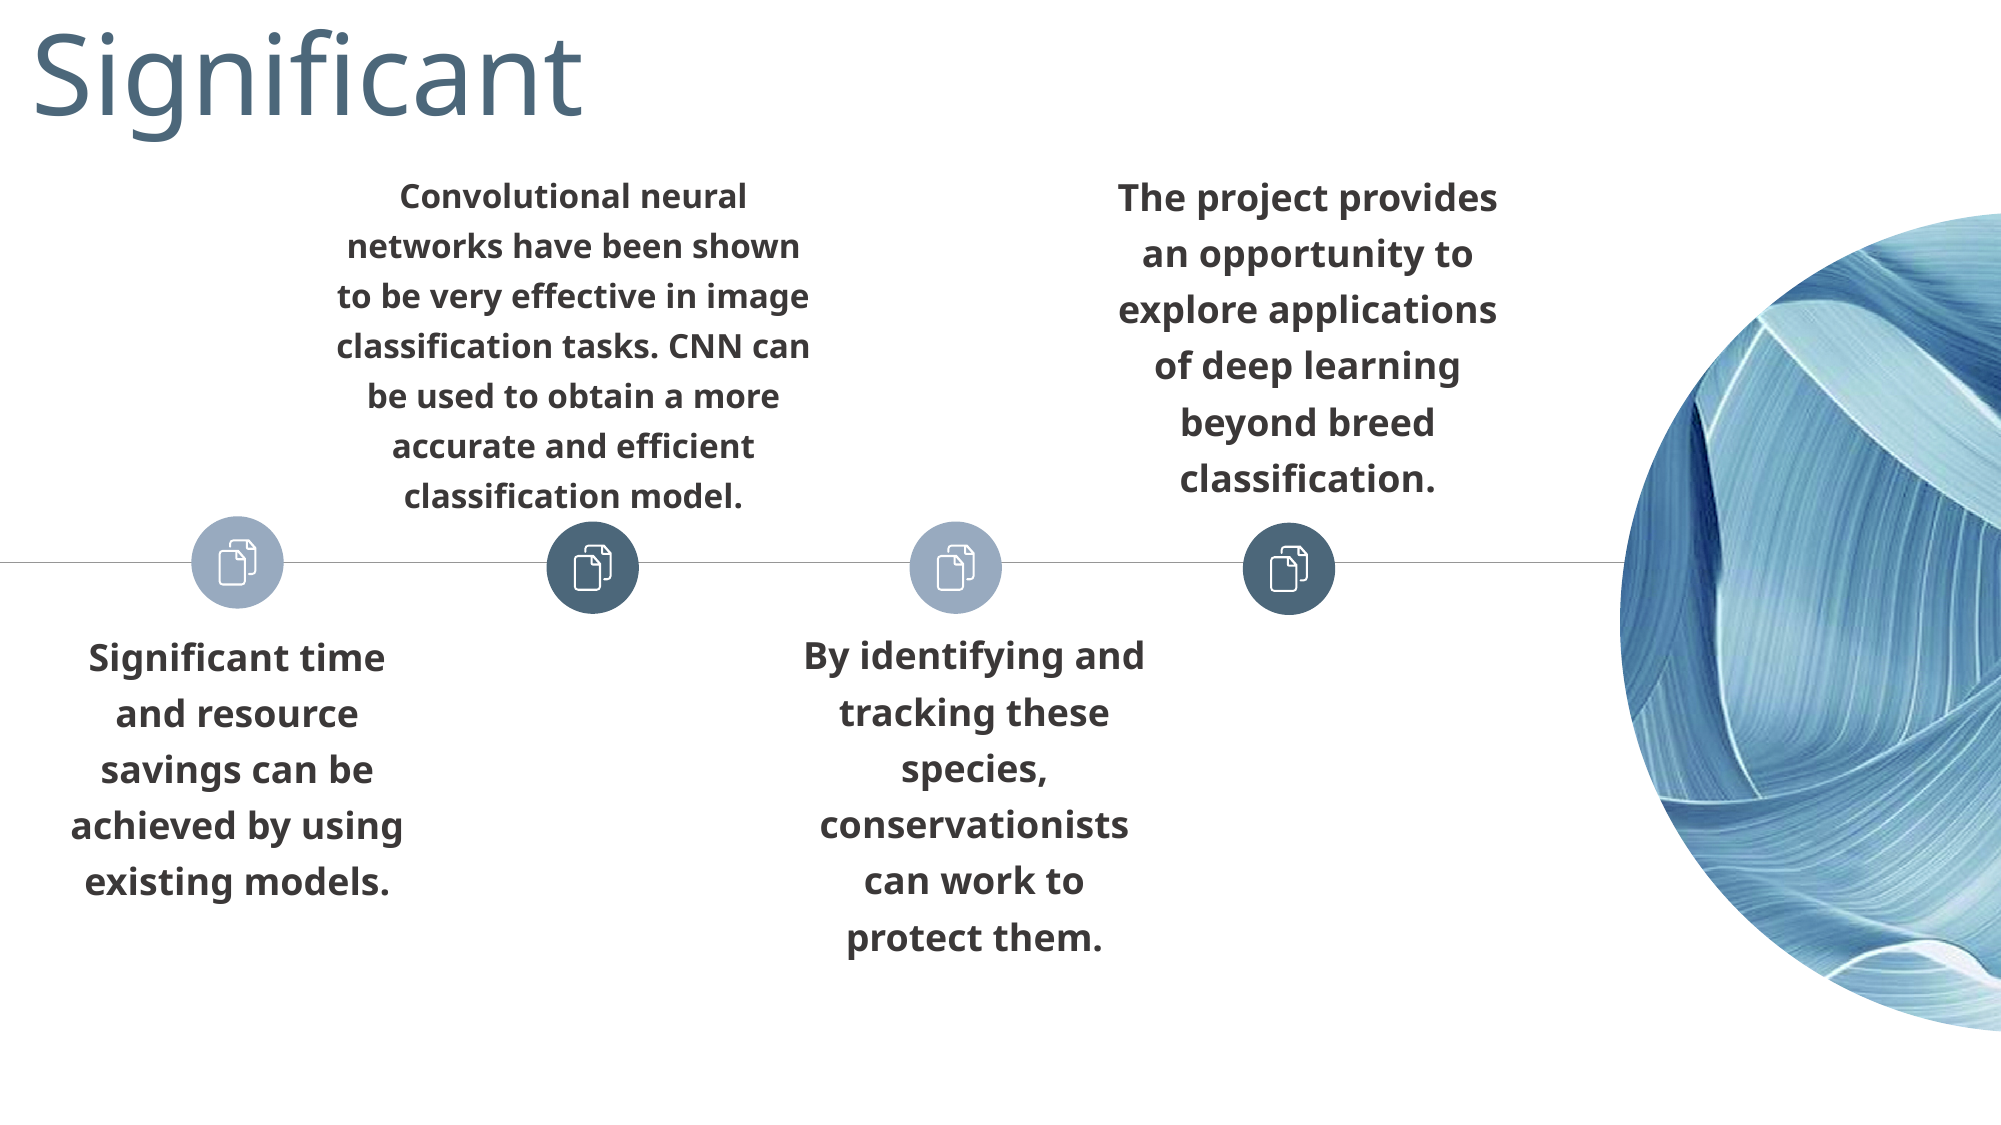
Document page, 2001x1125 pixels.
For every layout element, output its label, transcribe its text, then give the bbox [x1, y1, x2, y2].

text_box Significant [16, 0, 612, 145]
text_box Significant time and resource savings can be achieved by using existing models. [47, 614, 428, 911]
text_box Convolutional neural networks have been shown to be very effective in image classification tasks. CNN can be used to obtain a more accurate and efficient classification model. [320, 158, 828, 523]
text_box The project provides an opportunity to explore applications of deep learning beyond breed classification. [1085, 155, 1531, 508]
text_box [191, 516, 284, 609]
text_box [1623, 212, 2000, 562]
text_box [909, 521, 1002, 614]
text_box [1618, 563, 2000, 1032]
text_box By identifying and tracking these species, conservationists can work to protect them. [784, 613, 1165, 966]
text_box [546, 521, 639, 614]
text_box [1242, 522, 1336, 615]
